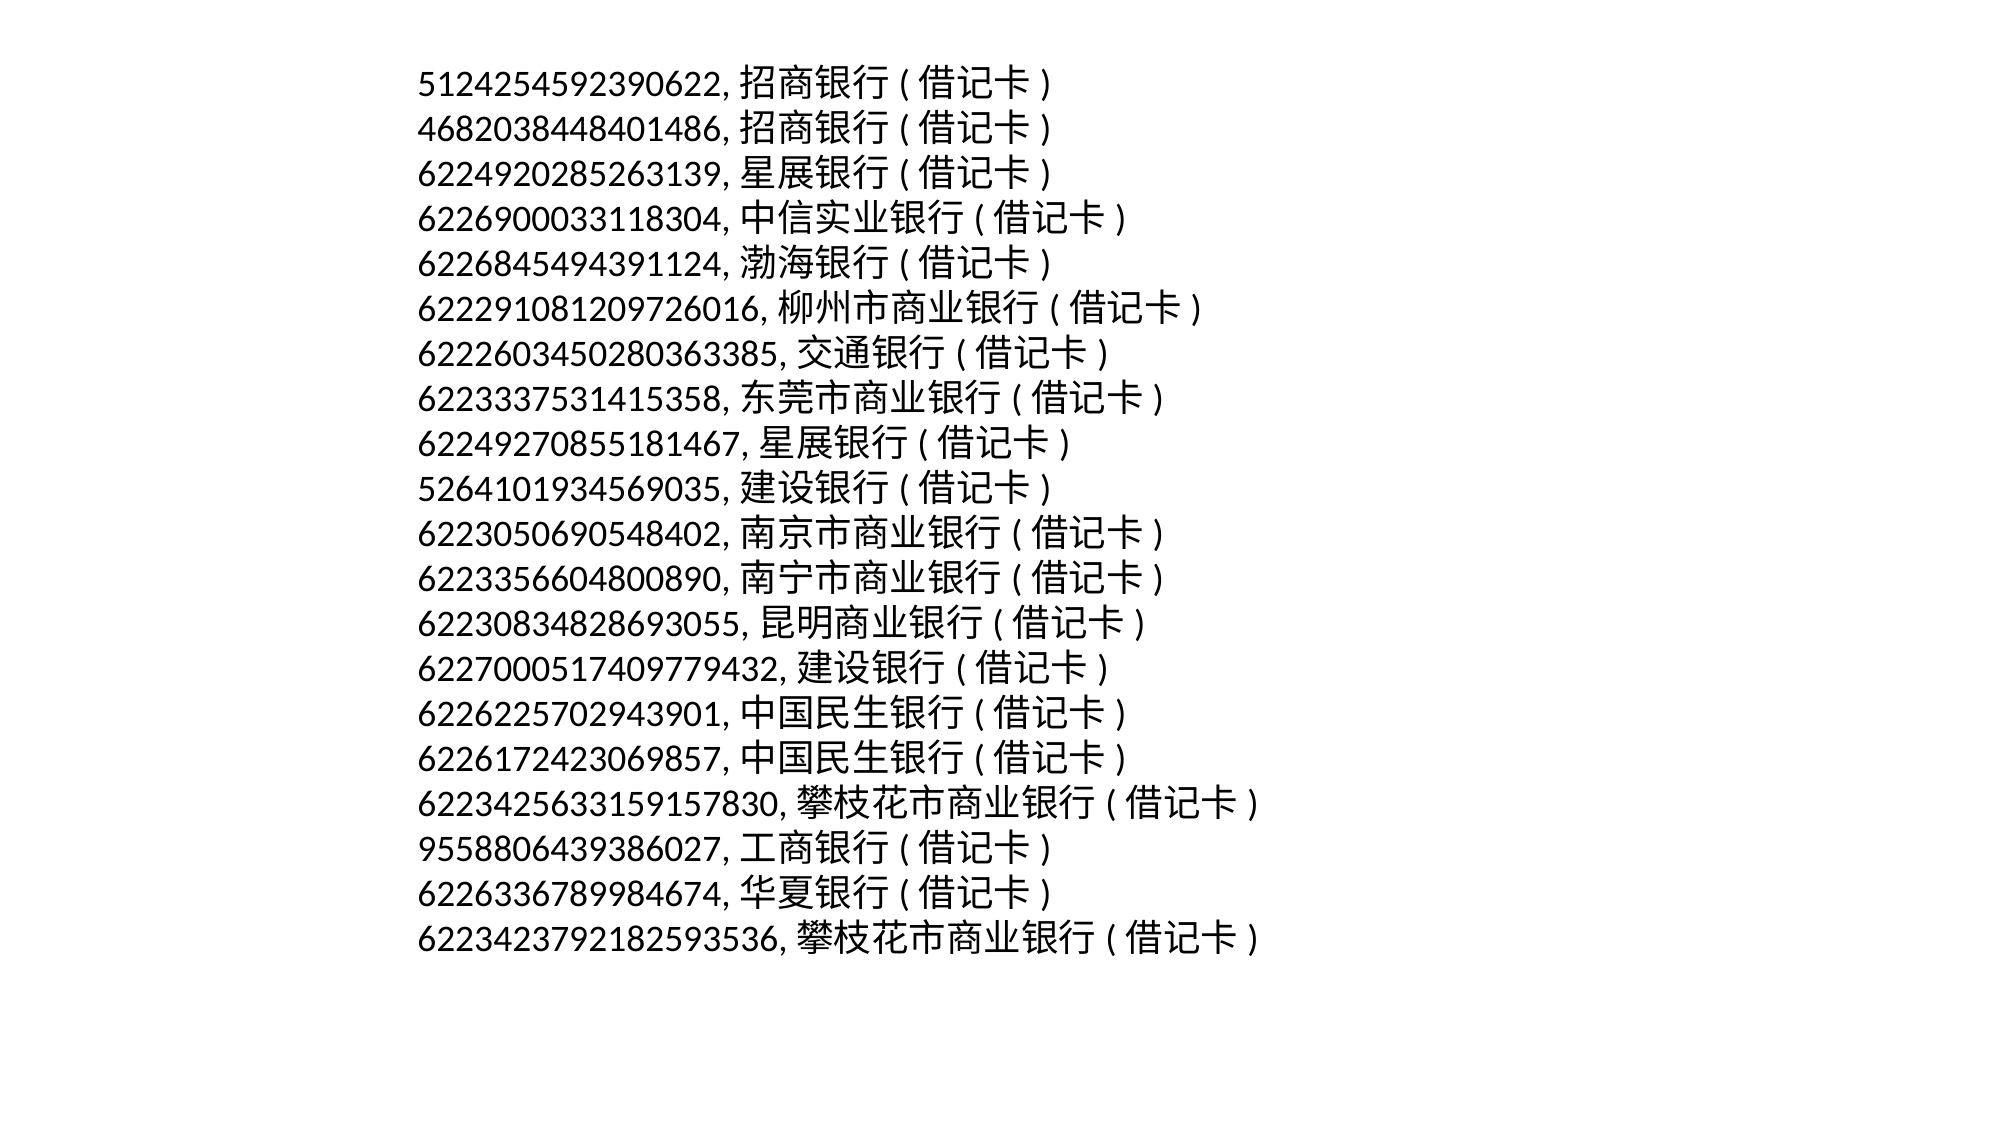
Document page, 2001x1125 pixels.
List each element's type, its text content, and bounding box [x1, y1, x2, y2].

text_box 5124254592390622,招商银行(借记卡) 4682038448401486,招商银行(借记卡) 6224920285263139,星展银行(借记卡) 6226900033118304,中信实业银行(借记卡) 6226845494391124,渤海银行(借记卡) 622291081209726016,柳州市商业银行(借记卡) 6222603450280363385,交通银行(借记卡) 6223337531415358,东莞市商业银行(借记卡) 62249270855181467,星展银行(借记卡) 5264101934569035,建设银行(借记卡) 6223050690548402,南京市商业银行(借记卡) 6223356604800890,南宁市商业银行(借记卡) 62230834828693055,昆明商业银行(借记卡) 6227000517409779432,建设银行(借记卡) 6226225702943901,中国民生银行(借记卡) 6226172423069857,中国民生银行(借记卡) 6223425633159157830,攀枝花市商业银行(借记卡) 9558806439386027,工商银行(借记卡) 6226336789984674,华夏银行(借记卡) 6223423792182593536,攀枝花市商业银行(借记卡) [402, 51, 1512, 967]
